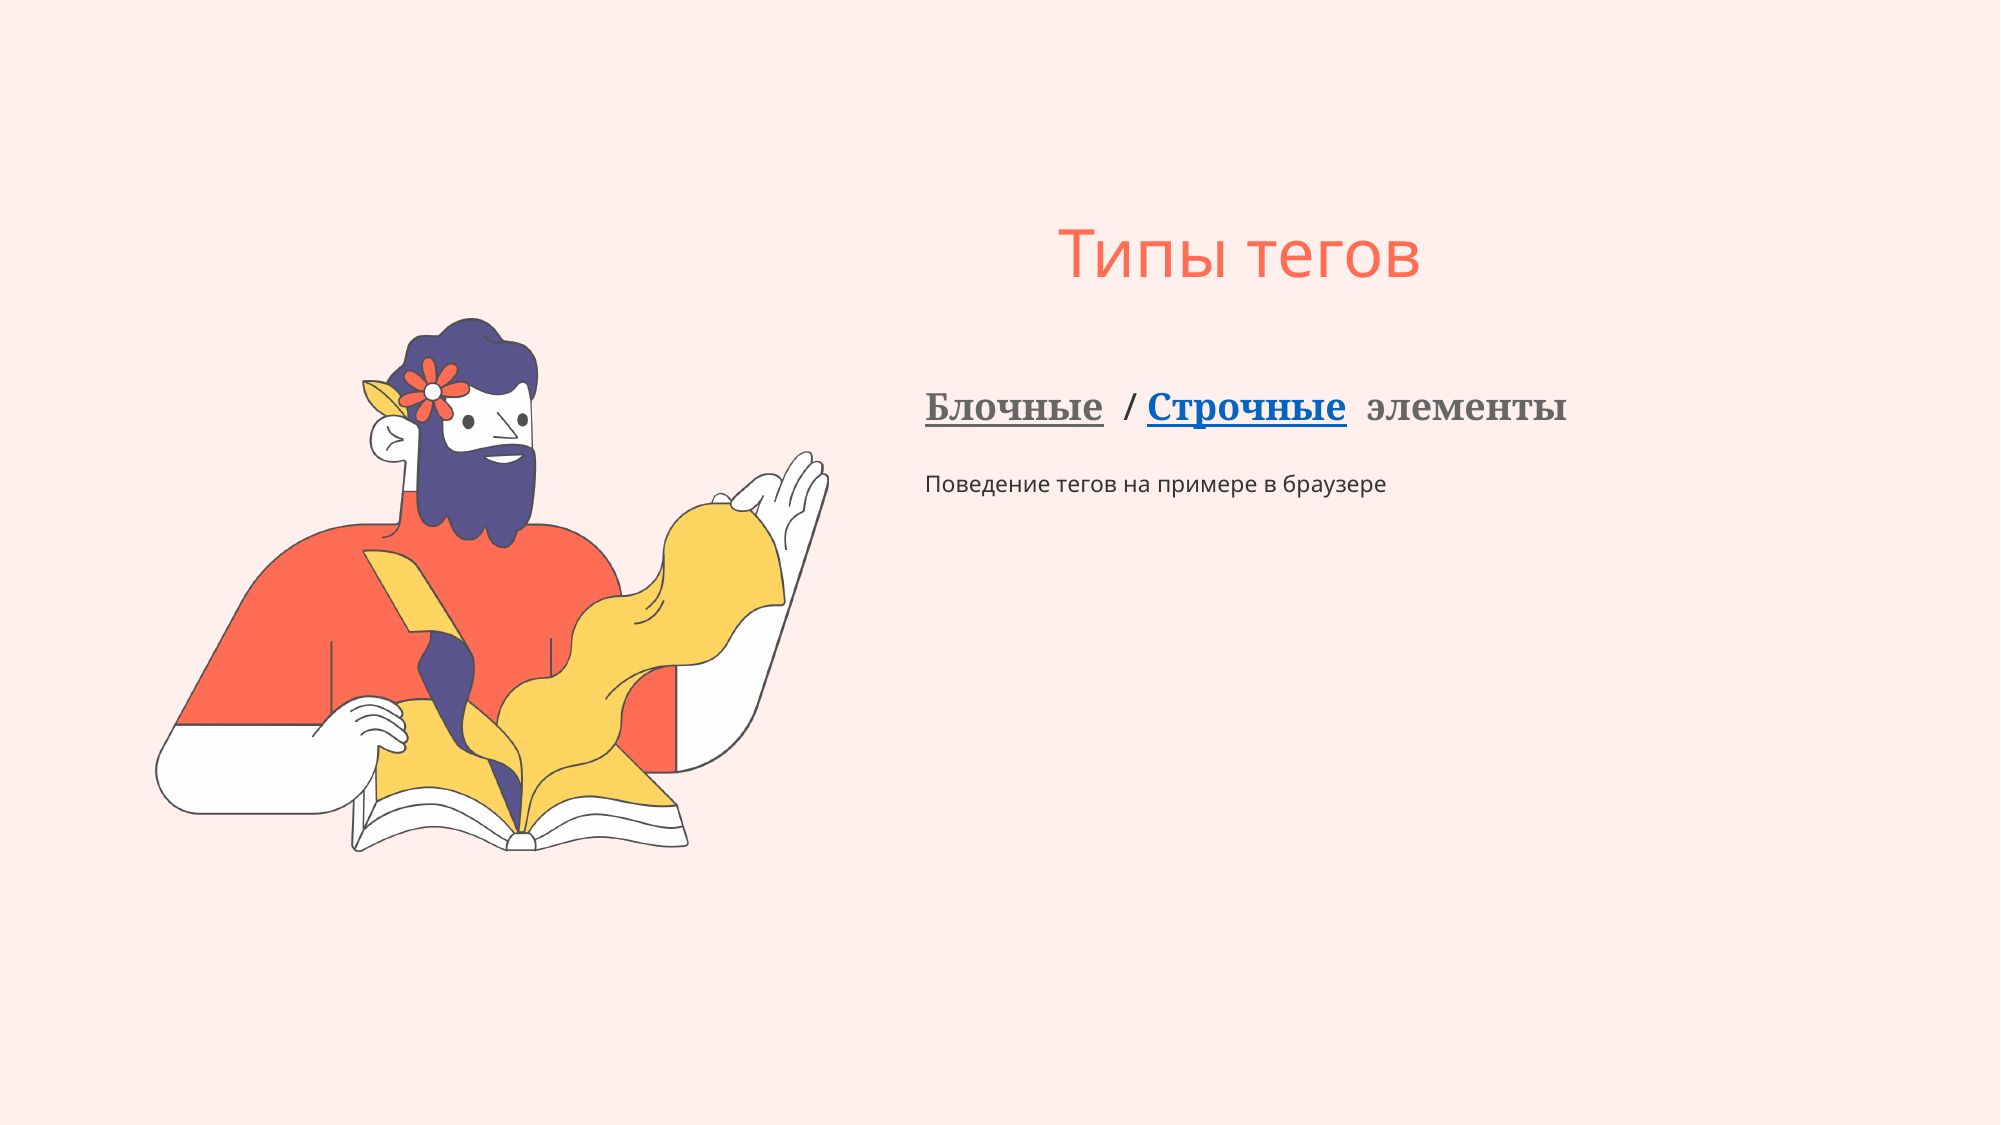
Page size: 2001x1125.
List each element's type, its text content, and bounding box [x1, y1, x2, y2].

picture [154, 318, 829, 852]
text_box Блочные / Строчные элементы Поведение тегов на примере в браузере [909, 368, 1776, 505]
text_box Типы тегов [1043, 186, 1642, 276]
